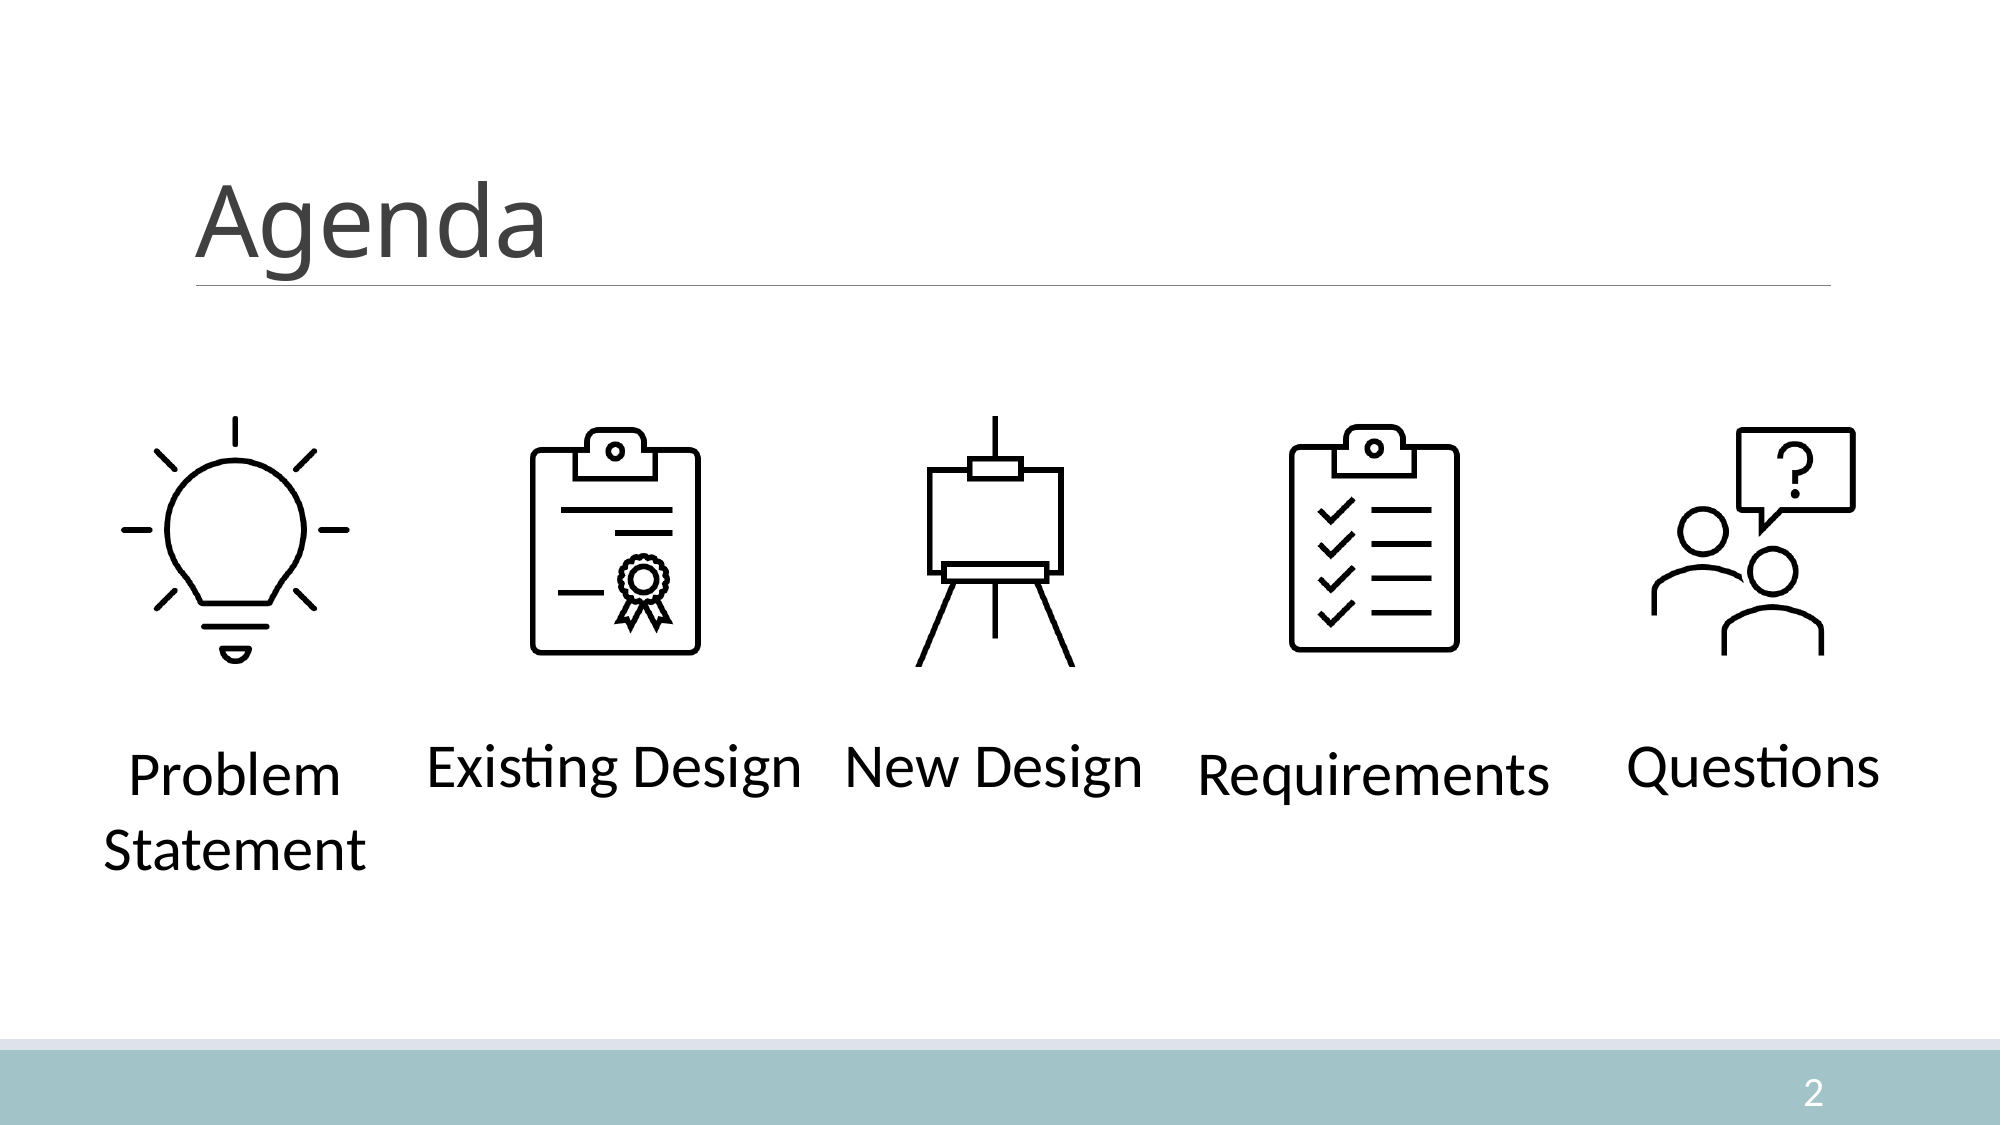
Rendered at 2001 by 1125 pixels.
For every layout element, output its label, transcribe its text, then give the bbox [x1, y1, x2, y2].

text_box Problem Statement [65, 725, 406, 891]
picture [477, 404, 752, 679]
picture [1616, 404, 1891, 679]
text_box Requirements [1170, 725, 1579, 816]
text_box Existing Design [391, 717, 791, 808]
title Agenda [180, 47, 1830, 285]
slide_number 2 [1624, 1059, 1840, 1120]
text_box New Design [791, 717, 1198, 808]
picture [98, 404, 373, 679]
text_box Questions [1550, 717, 1958, 808]
picture [1237, 401, 1512, 676]
picture [857, 404, 1132, 679]
